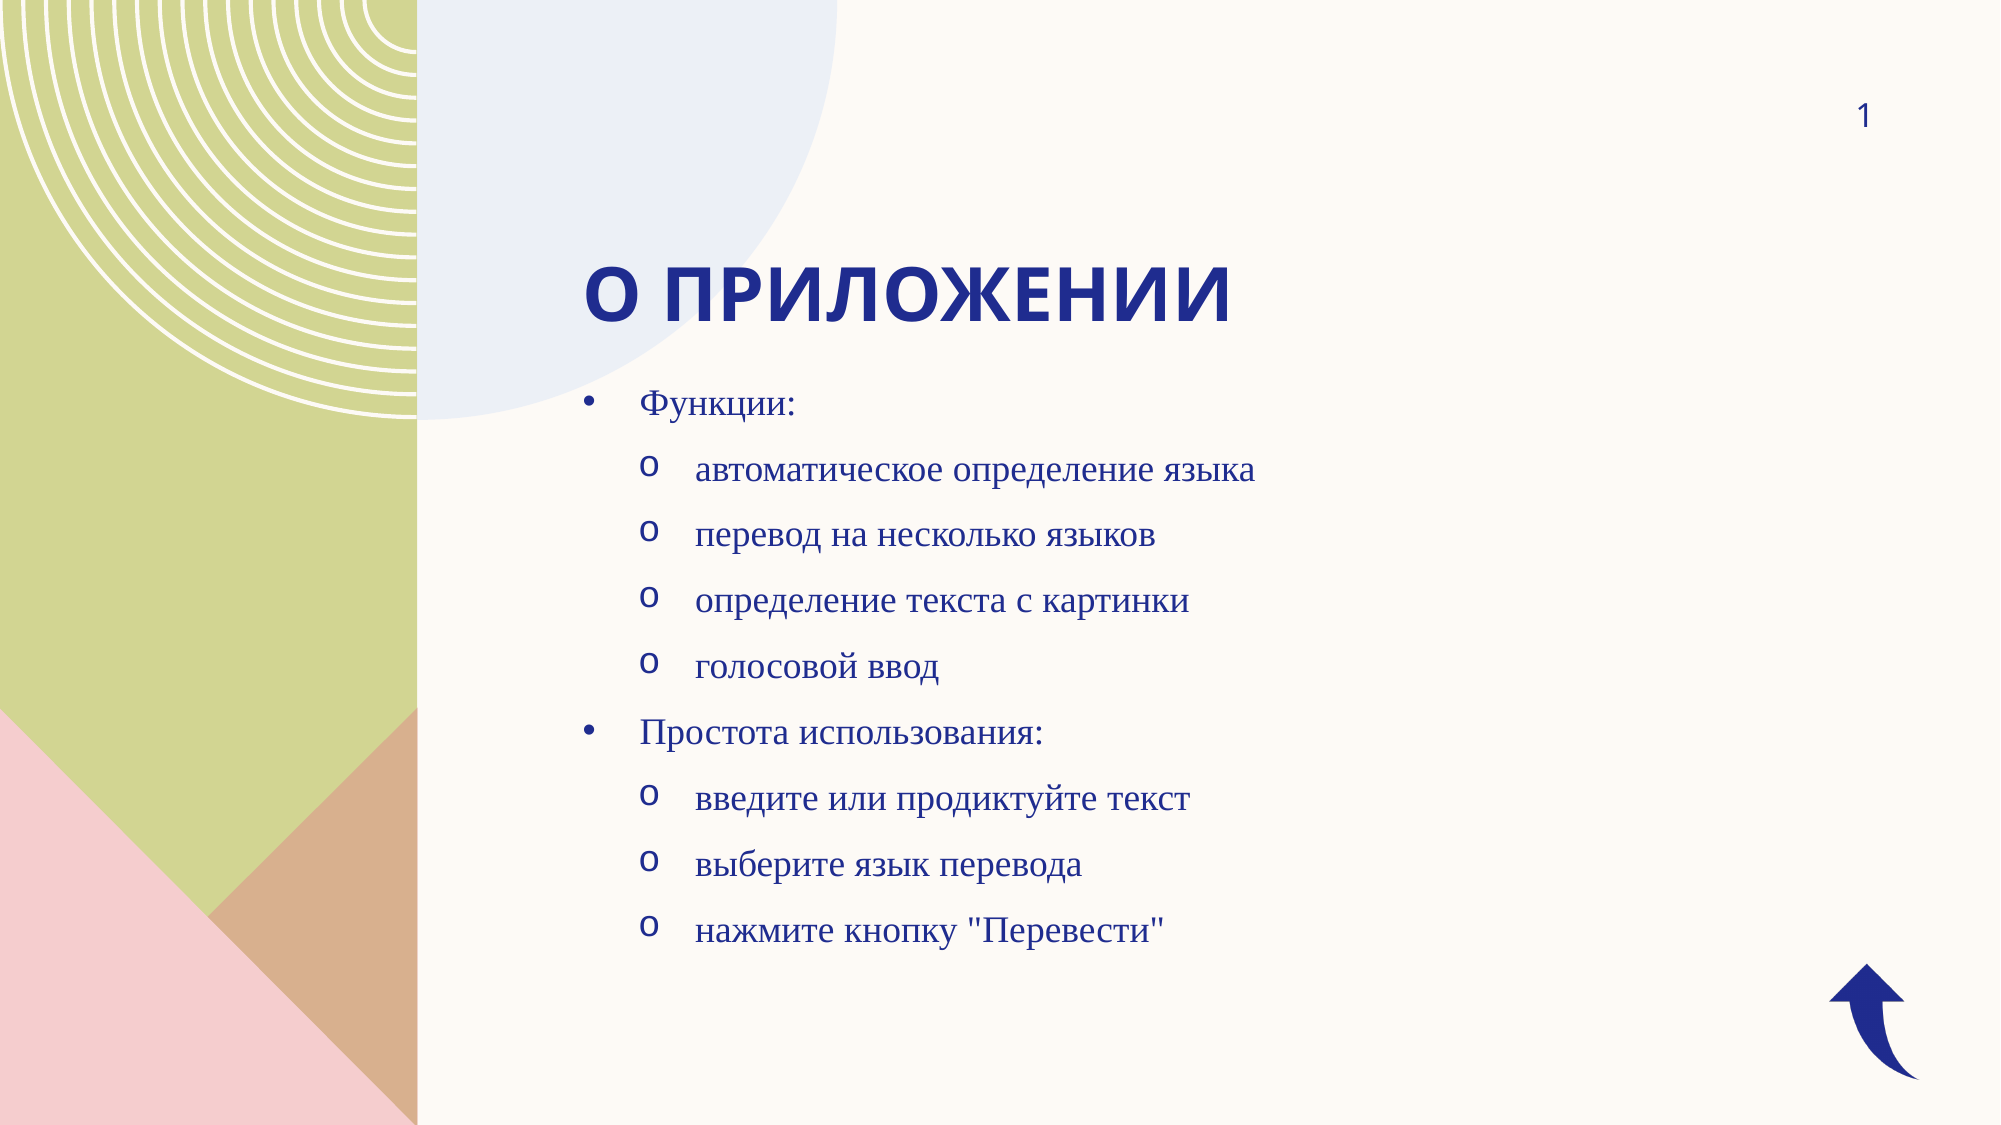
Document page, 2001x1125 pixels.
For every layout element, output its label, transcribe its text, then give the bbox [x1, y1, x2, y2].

title О приложении [567, 173, 1875, 337]
list Функции: автоматическое определение языка перевод на несколько языков определение текста с картинки голосовой ввод Простота использования: введите или продиктуйте текст выберите язык перевода нажмите кнопку "Перевести" [567, 377, 1875, 952]
picture [1799, 951, 1950, 1102]
slide_number 1 [1699, 75, 1875, 153]
